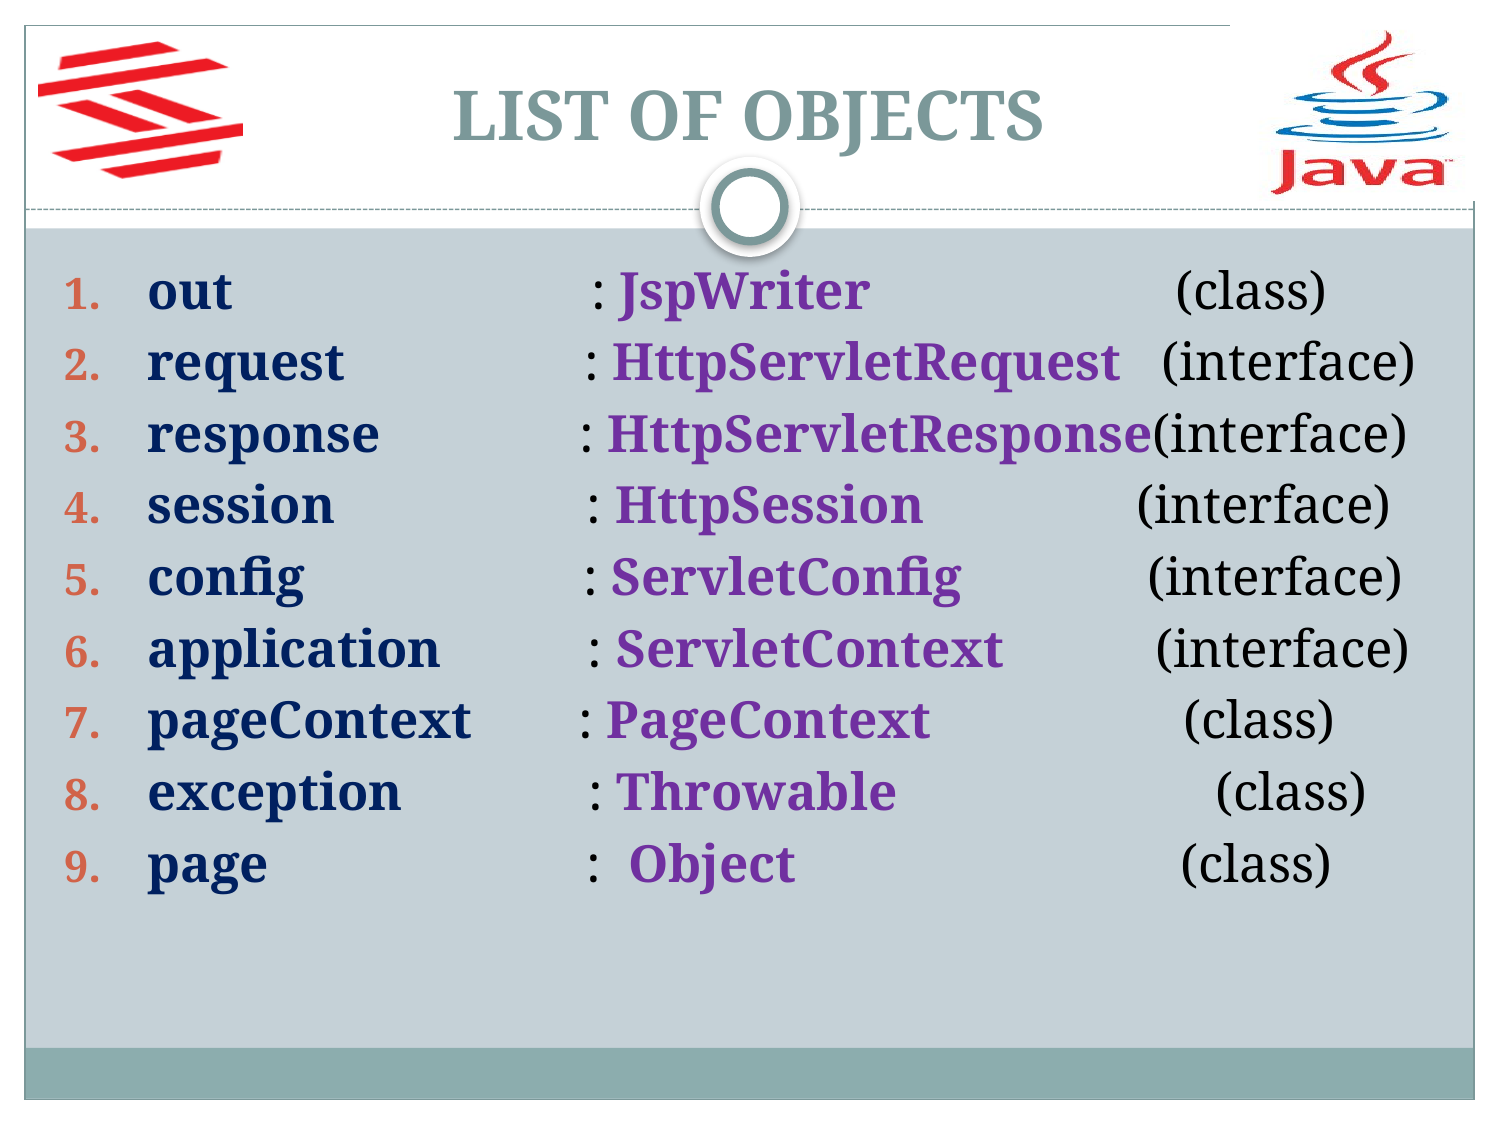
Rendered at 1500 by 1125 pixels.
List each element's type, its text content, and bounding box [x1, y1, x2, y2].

picture [1230, 23, 1483, 201]
list out : JspWriter (class) request : HttpServletRequest (interface) response : HttpServletResponse(interface) session : HttpSession (interface) config : ServletConfig (interface) application : ServletContext (interface) pageContext : PageContext (class) exception : Throwable (class) page : Object (class) [49, 250, 1445, 1001]
picture [37, 40, 243, 185]
title LIST OF OBJECTS [237, 37, 1223, 162]
